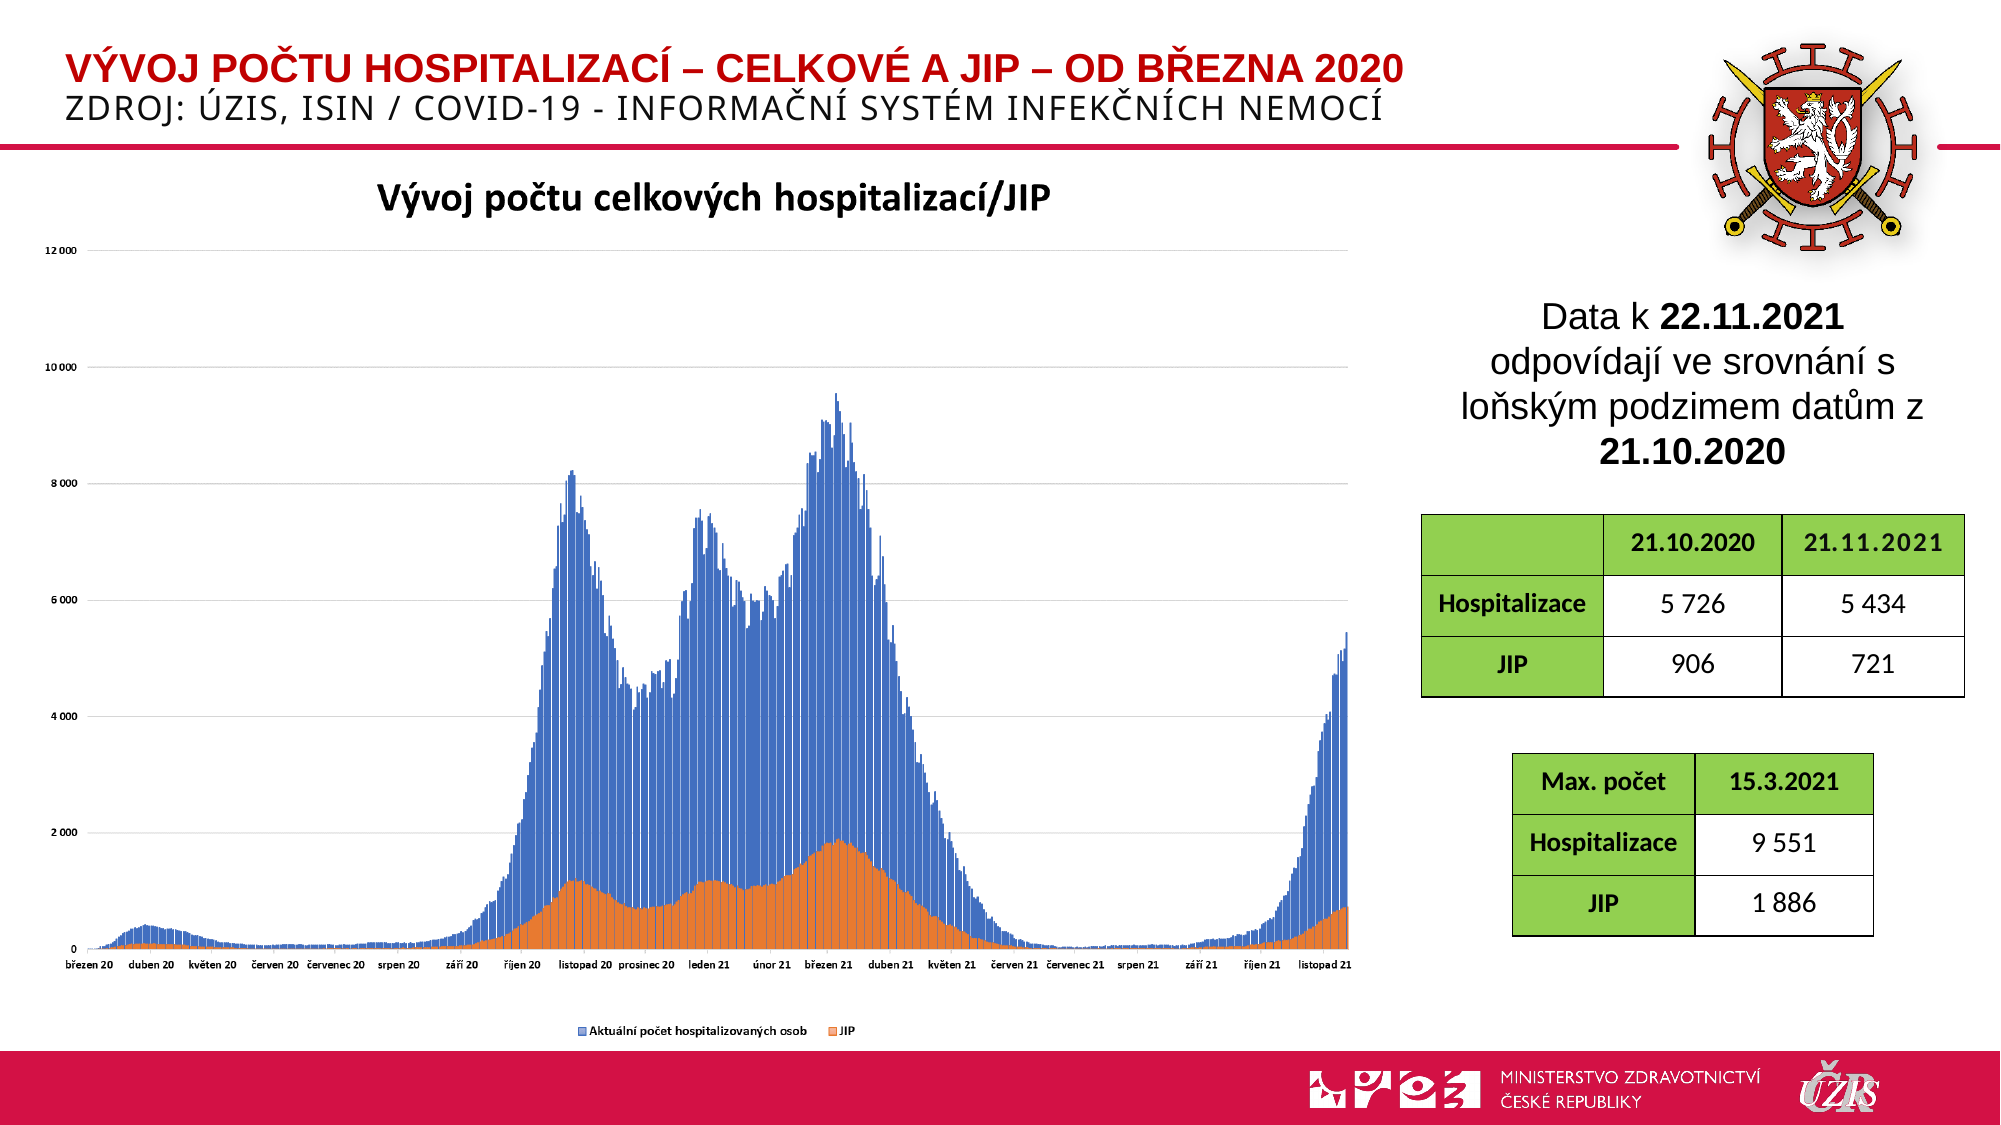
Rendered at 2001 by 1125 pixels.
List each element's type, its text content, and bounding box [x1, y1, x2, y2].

table_header Max. počet [1513, 754, 1694, 814]
table_cell 9 551 [1696, 815, 1873, 875]
table_cell 5 726 [1604, 576, 1781, 636]
title VÝVOJ POČTU HOSPITALIZACÍ – CELKOVÉ A JIP – OD BŘEZNA 2020 zdroj: ÚZIS, ISIN / COVID-19 - Informační systém infekčních nemocí [50, 14, 1672, 162]
table_cell 5 434 [1783, 576, 1964, 636]
table_cell 906 [1604, 637, 1781, 696]
picture [33, 161, 1395, 1051]
table_header 21.10.2020 [1604, 515, 1781, 575]
picture [1702, 37, 1923, 257]
text_box Data k 22.11.2021 odpovídají ve srovnání s loňským podzimem datům z 21.10.2020 [1421, 284, 1965, 480]
table_cell JIP [1422, 637, 1603, 696]
picture [1778, 1050, 1901, 1125]
table_cell Hospitalizace [1513, 815, 1694, 875]
table_cell JIP [1513, 876, 1694, 935]
table_header 15.3.2021 [1696, 754, 1873, 814]
table_cell Hospitalizace [1422, 576, 1603, 636]
table_cell 1 886 [1696, 876, 1873, 935]
table_cell 721 [1783, 637, 1964, 696]
table_header [1422, 515, 1603, 575]
table_header 21.11.2021 [1783, 515, 1964, 575]
picture [1308, 1068, 1762, 1108]
